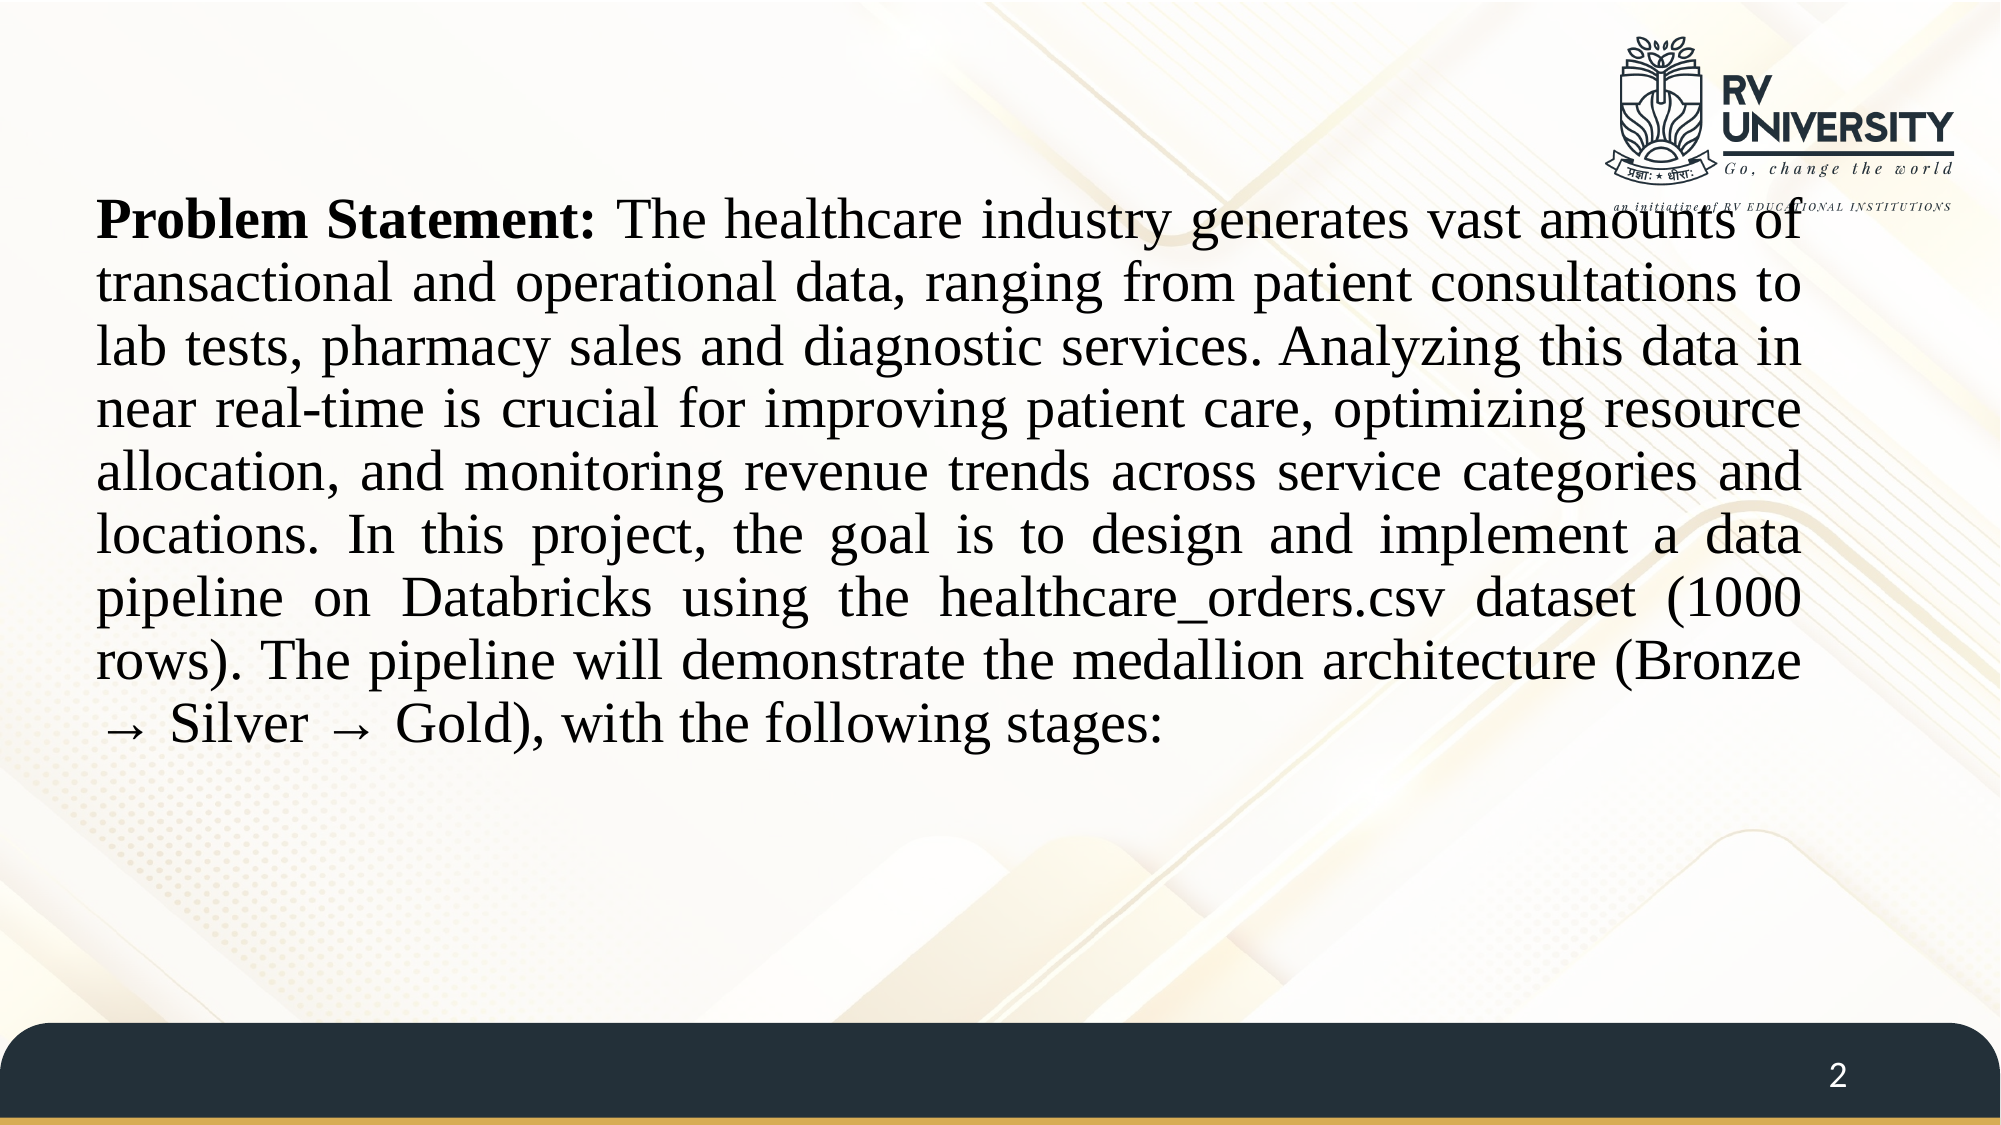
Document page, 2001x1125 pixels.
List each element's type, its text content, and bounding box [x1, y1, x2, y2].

slide_number 2 [1412, 1042, 1863, 1103]
picture [1558, 0, 2000, 248]
list Problem Statement: The healthcare industry generates vast amounts of transactional and operational data, ranging from patient consultations to lab tests, pharmacy sales and diagnostic services. Analyzing this data in near real-time is crucial for improving patient care, optimizing resource allocation, and monitoring revenue trends across service categories and locations. In this project, the goal is to design and implement a data pipeline on Databricks using the healthcare_orders.csv dataset (1000 rows). The pipeline will demonstrate the medallion architecture (Bronze → Silver → Gold), with the following stages: [73, 90, 1819, 905]
